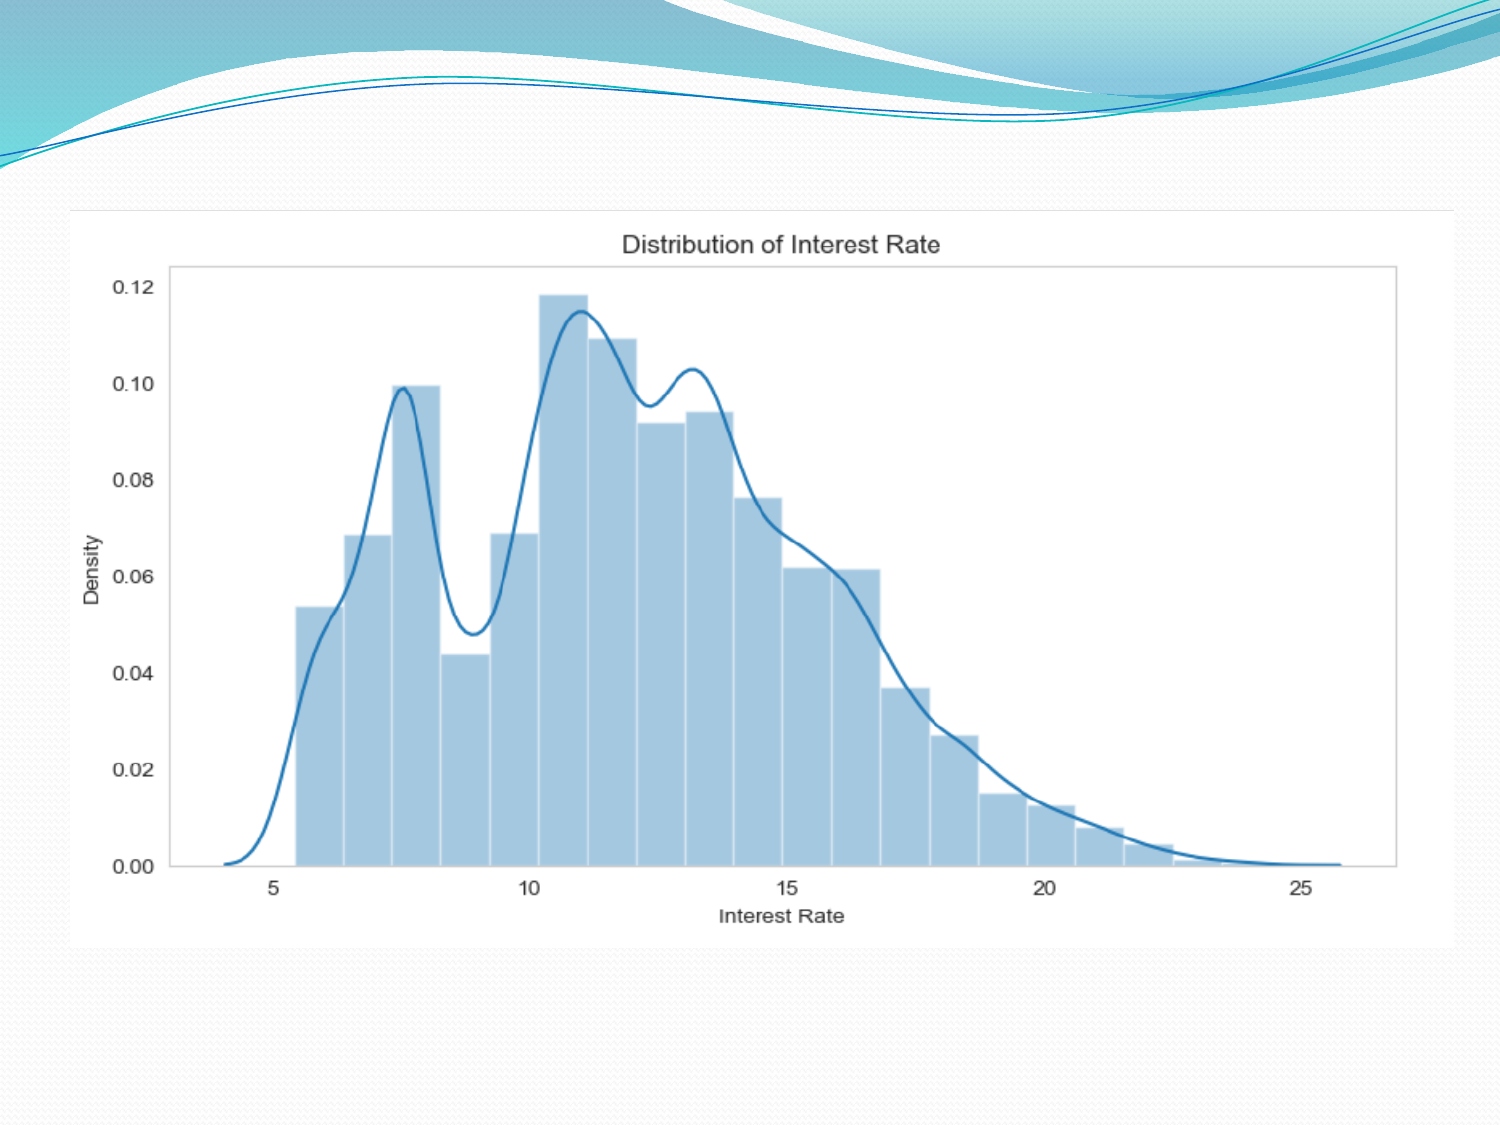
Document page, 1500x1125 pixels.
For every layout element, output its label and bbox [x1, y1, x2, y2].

picture [70, 210, 1454, 949]
